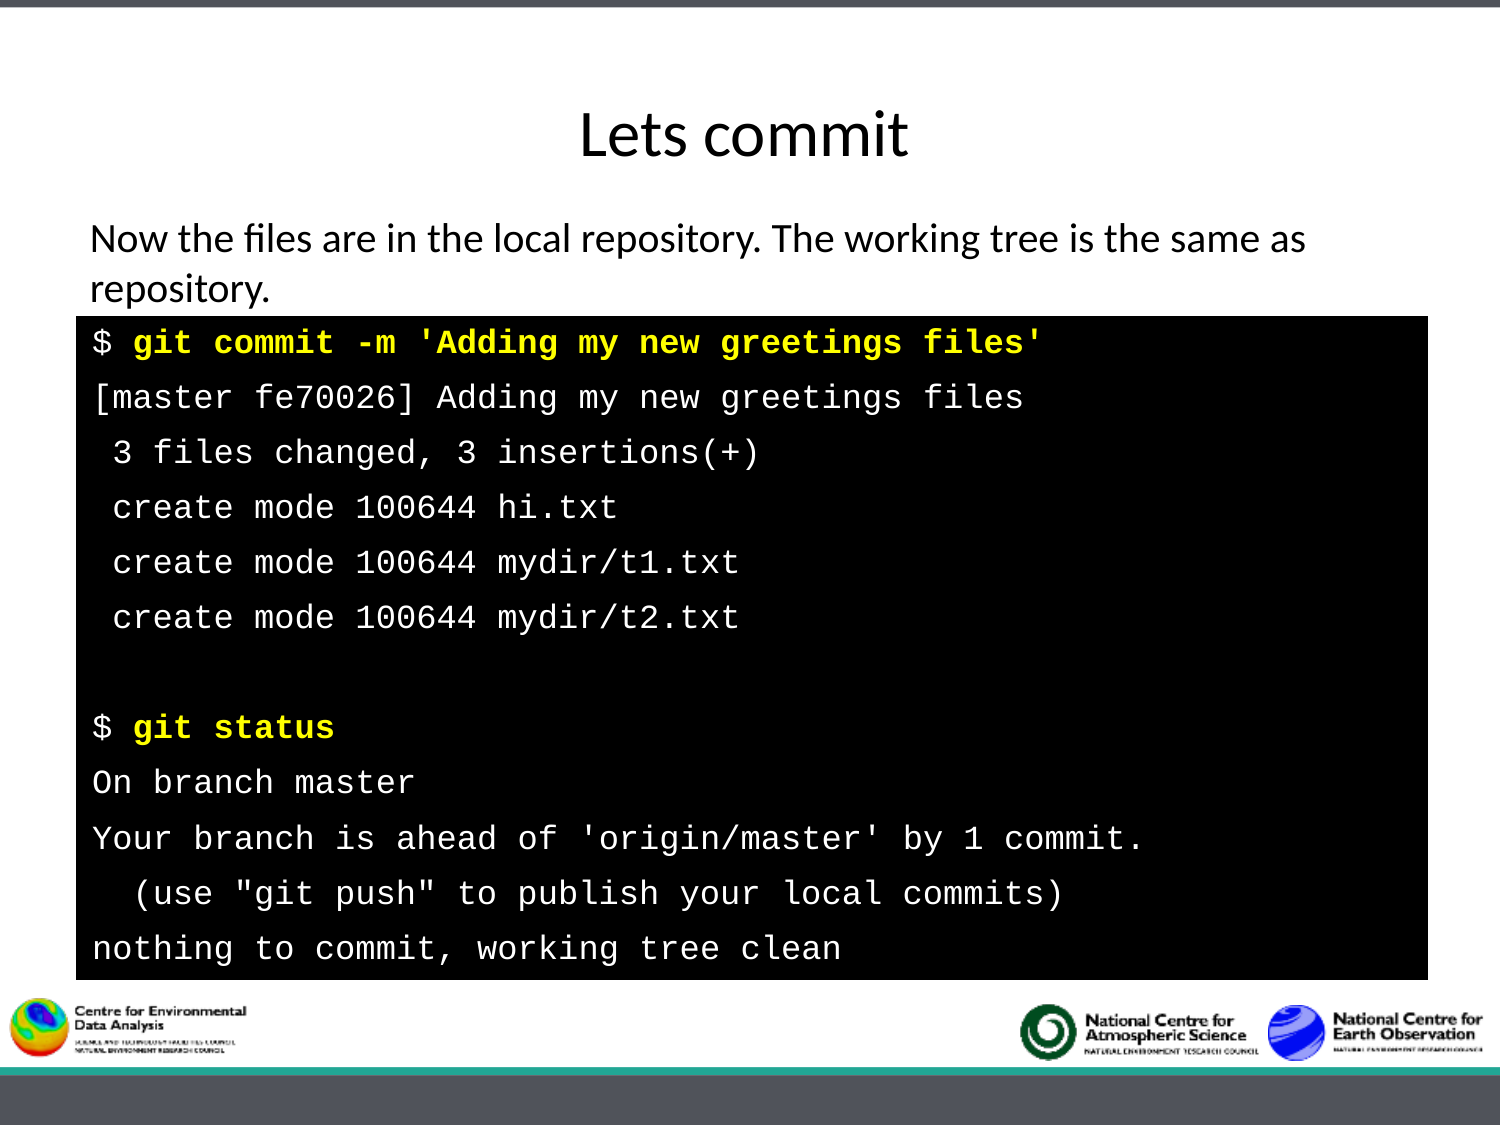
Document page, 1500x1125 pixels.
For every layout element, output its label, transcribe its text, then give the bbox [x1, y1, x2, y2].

title Lets commit [61, 62, 1443, 207]
picture [0, 0, 1500, 1125]
list $ git commit -m 'Adding my new greetings files' [master fe70026] Adding my new greetings files 3 files changed, 3 insertions(+) create mode 100644 hi.txt create mode 100644 mydir/t1.txt create mode 100644 mydir/t2.txt $ git status On branch master Your branch is ahead of 'origin/master' by 1 commit. (use "git push" to publish your local commits) nothing to commit, working tree clean [76, 319, 1428, 980]
text_box Now the files are in the local repository. The working tree is the same as repository. [74, 203, 1436, 319]
